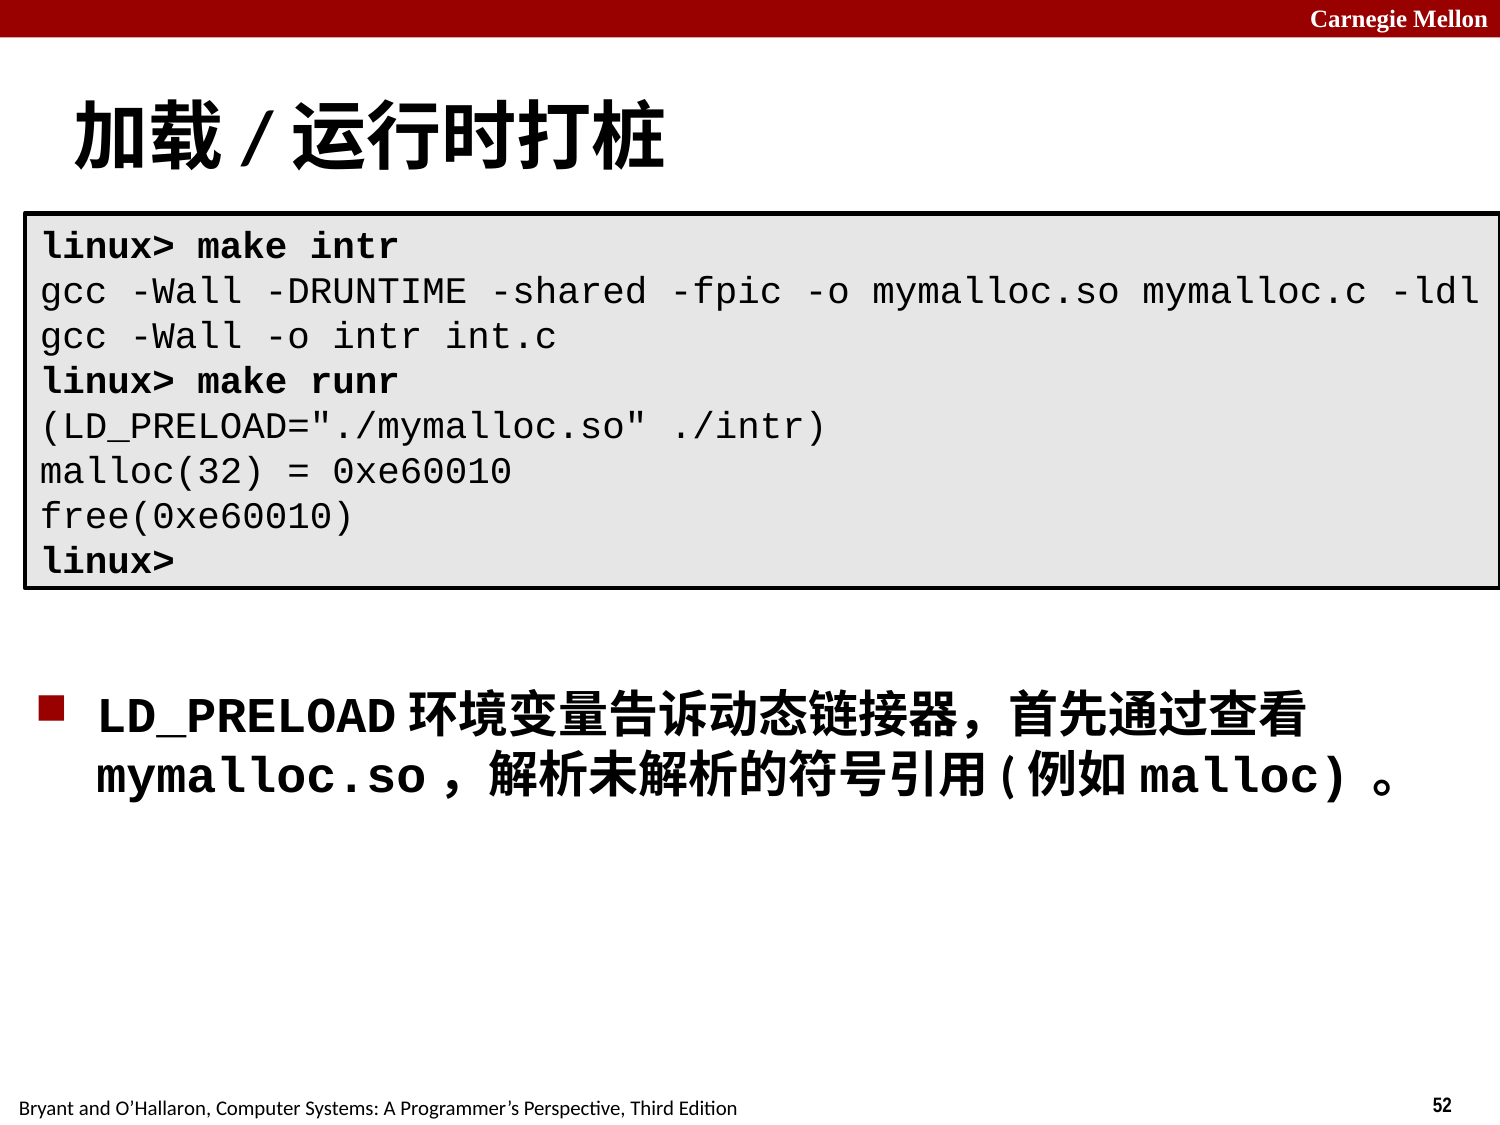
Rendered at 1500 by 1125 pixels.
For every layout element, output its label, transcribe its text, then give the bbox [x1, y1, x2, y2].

list LD_PRELOAD环境变量告诉动态链接器，首先通过查看mymalloc.so，解析未解析的符号引用(例如malloc) 。 [24, 674, 1463, 913]
text_box linux> make intr gcc -Wall -DRUNTIME -shared -fpic -o mymalloc.so mymalloc.c -ldl gcc -Wall -o intr int.c linux> make runr (LD_PRELOAD="./mymalloc.so" ./intr) malloc(32) = 0xe60010 free(0xe60010) linux> [24, 213, 1500, 589]
title 加载/运行时打桩 [58, 71, 1305, 197]
